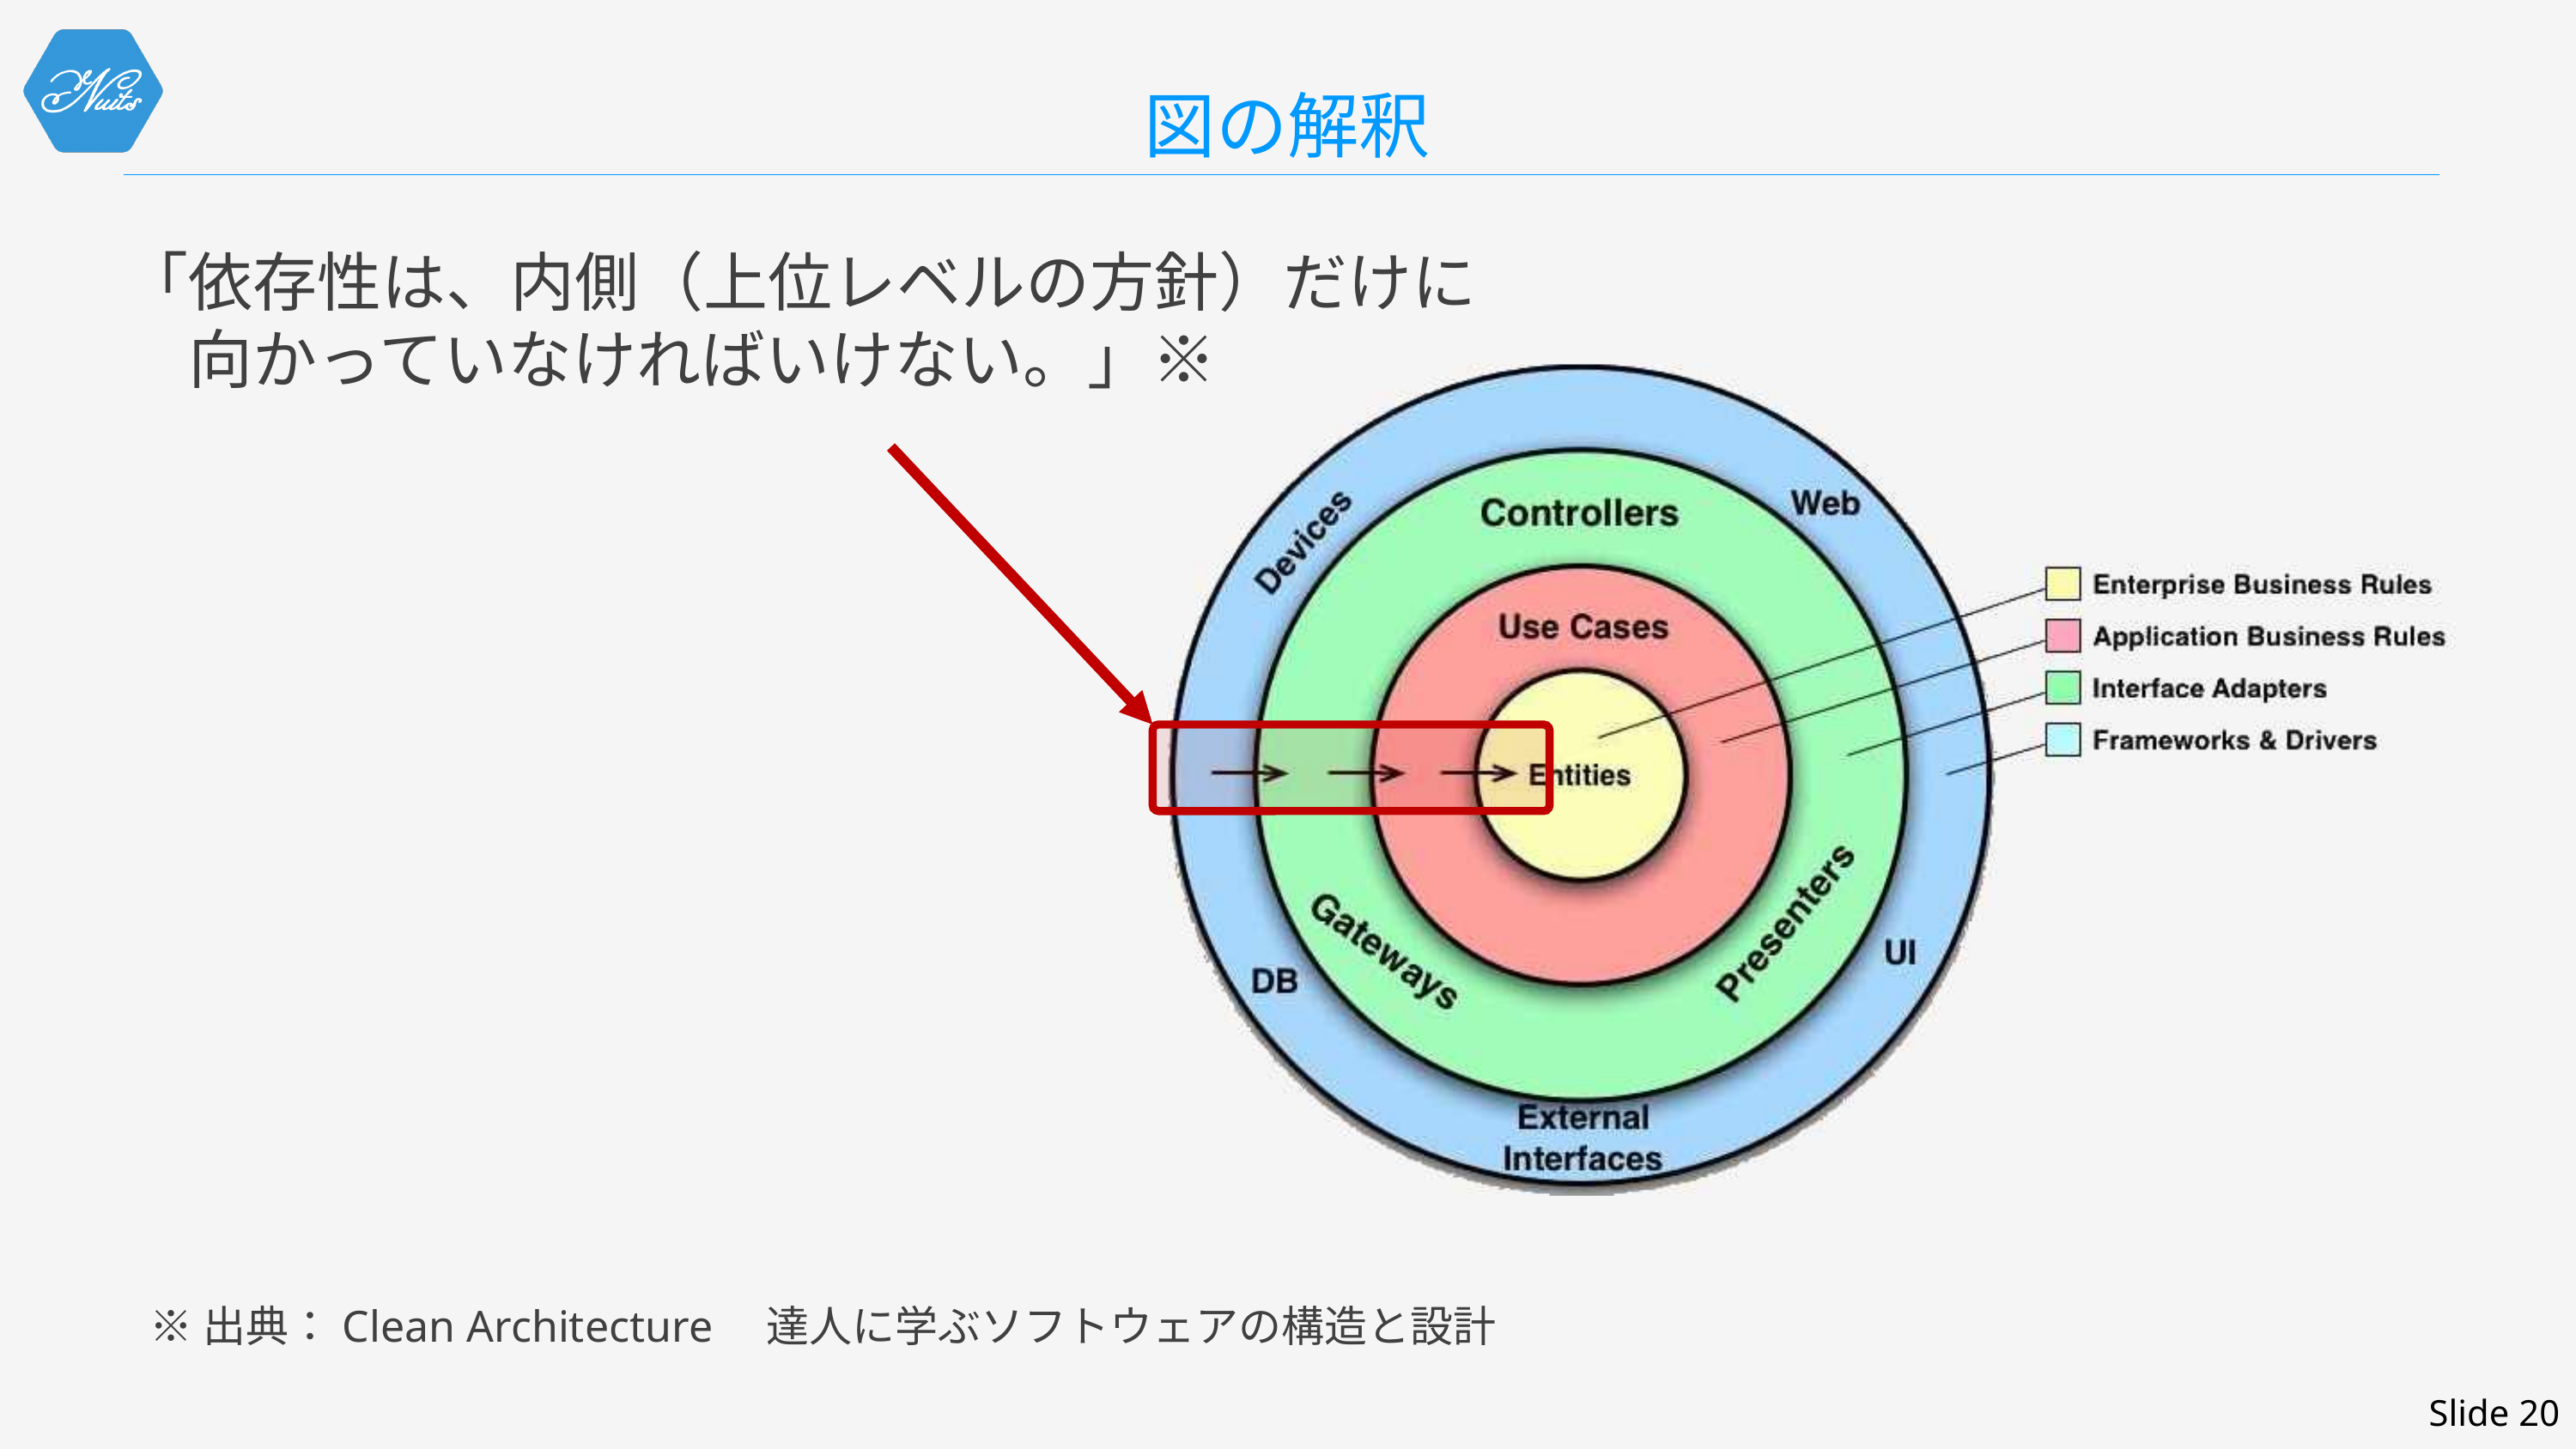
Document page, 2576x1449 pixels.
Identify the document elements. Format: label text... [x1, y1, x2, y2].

slide_number Slide 20 [1993, 1384, 2573, 1432]
title 図の解釈 [44, 65, 2530, 175]
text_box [1152, 363, 2456, 1196]
text_box 「依存性は、内側（上位レベルの方針）だけに 向かっていなければいけない。」※ [112, 235, 2456, 403]
text_box ※出典：Clean Architecture 達人に学ぶソフトウェアの構造と設計 [137, 1293, 1510, 1357]
picture [20, 18, 166, 163]
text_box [890, 446, 1153, 724]
